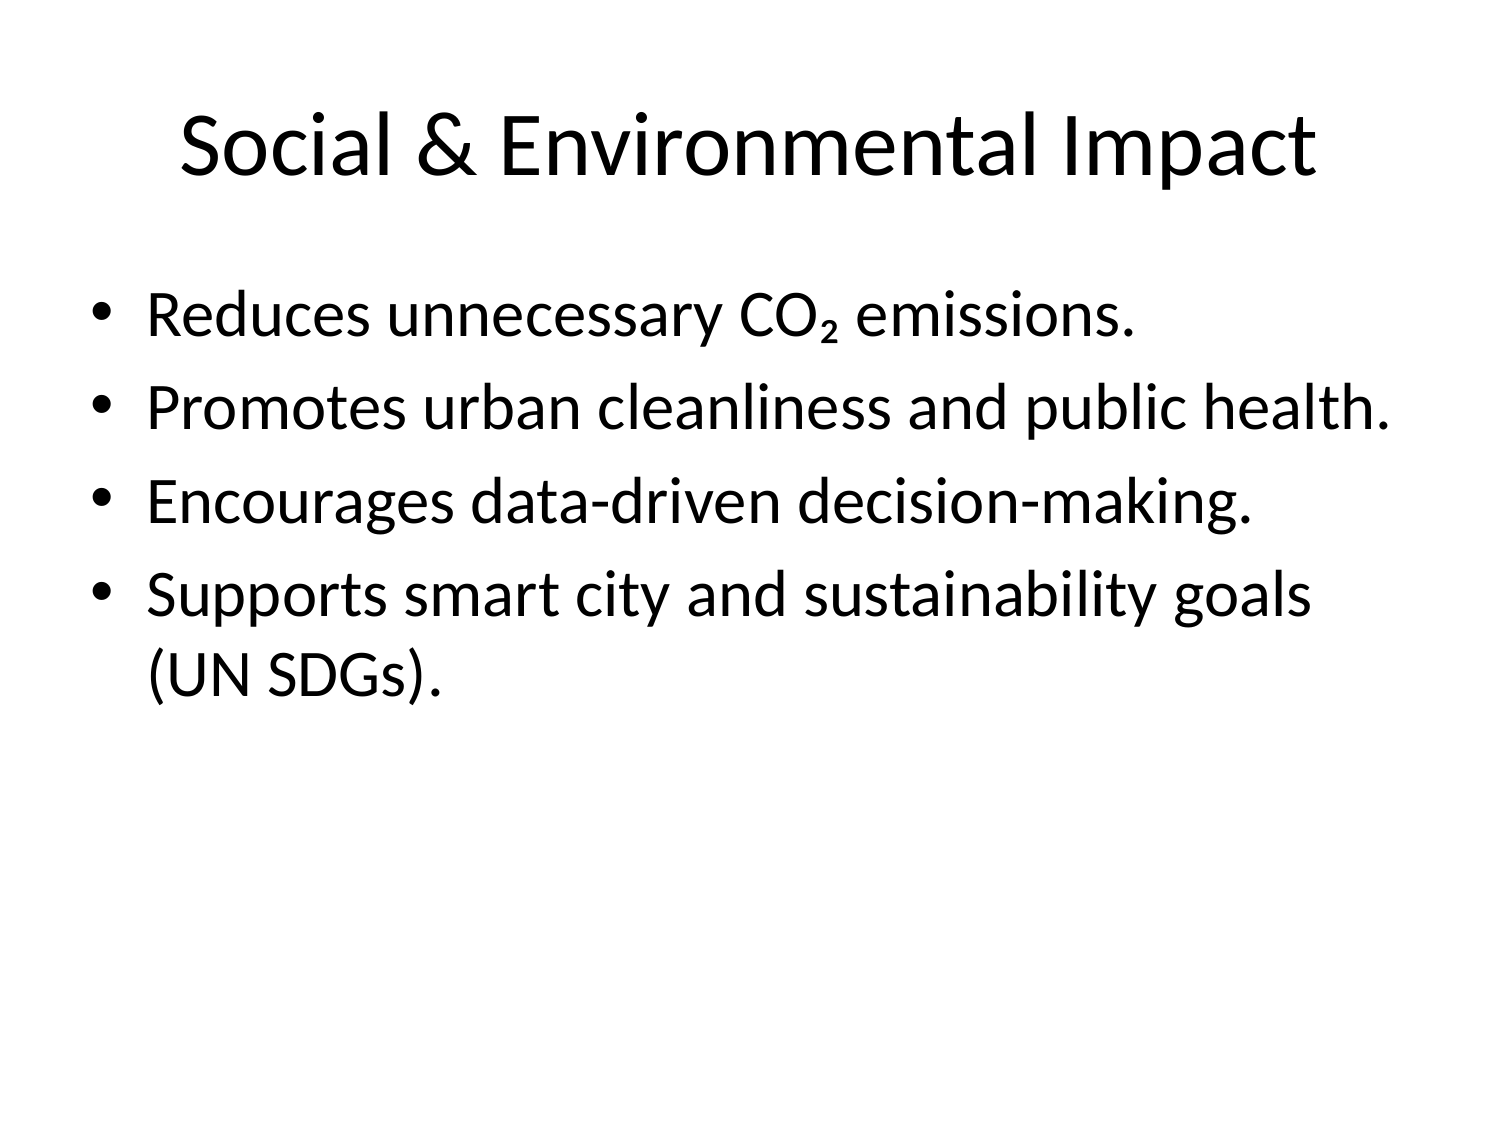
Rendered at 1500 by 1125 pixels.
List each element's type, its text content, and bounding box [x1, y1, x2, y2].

title Social & Environmental Impact [75, 45, 1425, 233]
list Reduces unnecessary CO₂ emissions. Promotes urban cleanliness and public health. Encourages data-driven decision-making. Supports smart city and sustainability goals (UN SDGs). [75, 262, 1425, 1005]
